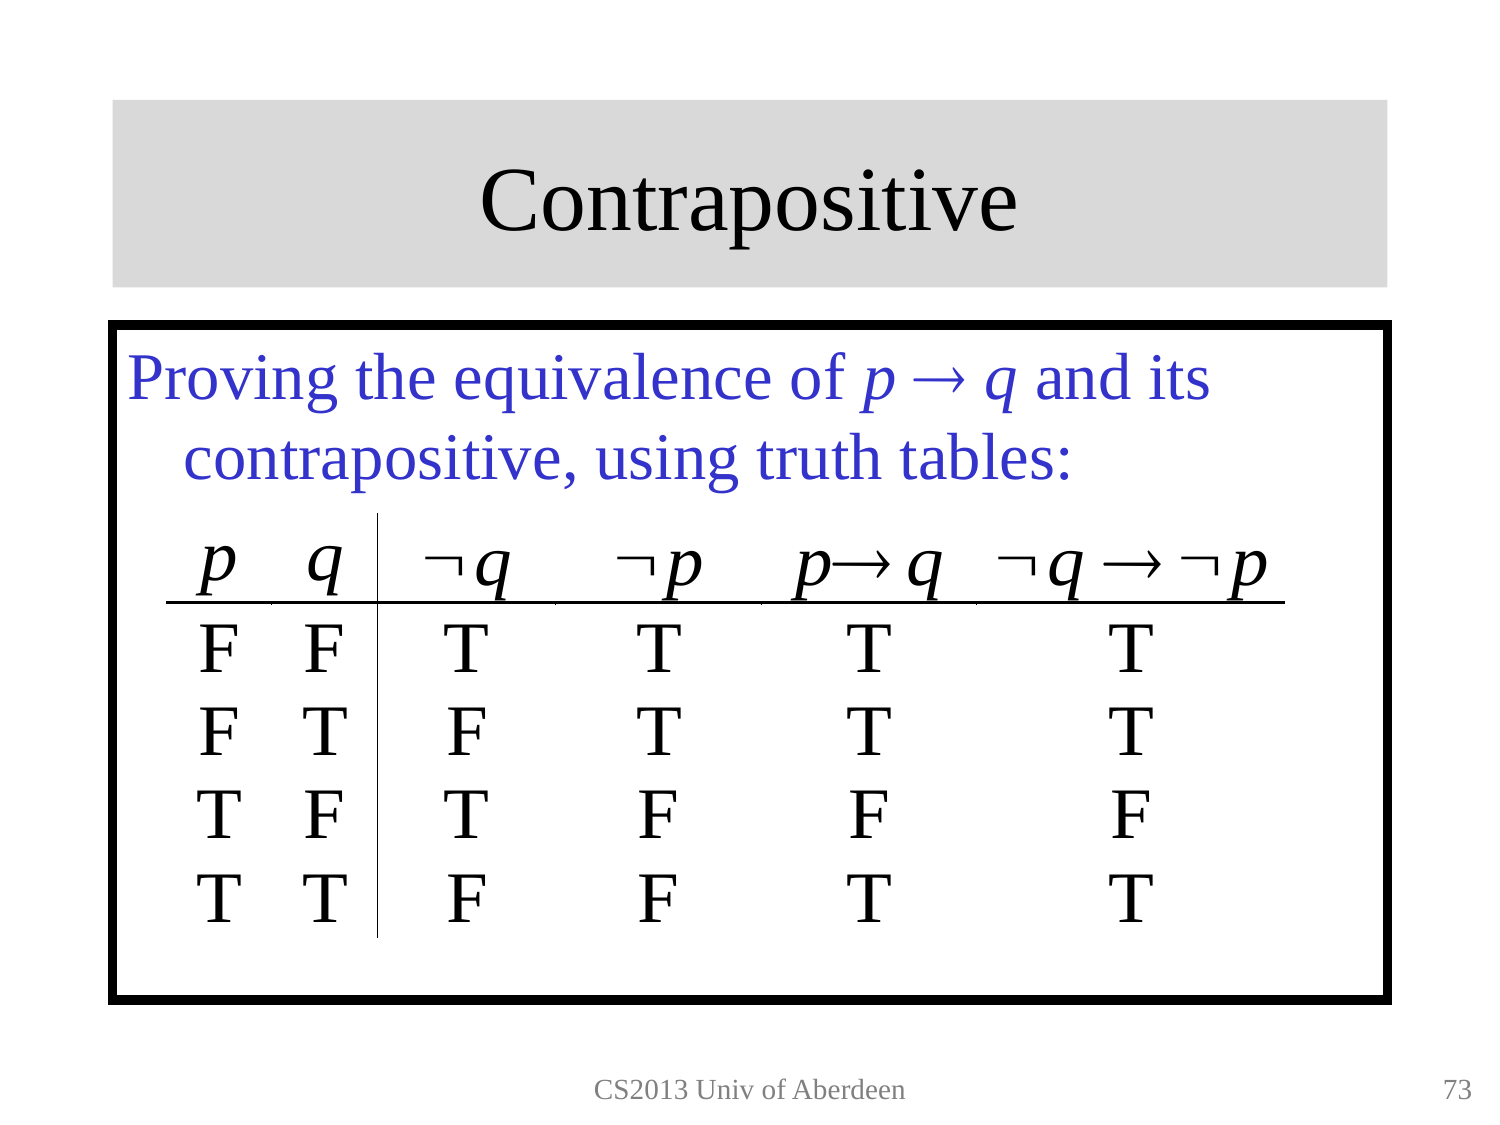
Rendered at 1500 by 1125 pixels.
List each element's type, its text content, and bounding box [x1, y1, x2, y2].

title Contrapositive [108, 95, 1392, 292]
list Proving the equivalence of p  q and its contrapositive, using truth tables: [108, 320, 1392, 1005]
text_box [149, 512, 1333, 963]
footer CS2013 Univ of Aberdeen [512, 1062, 988, 1113]
slide_number 72 [1175, 1062, 1488, 1113]
